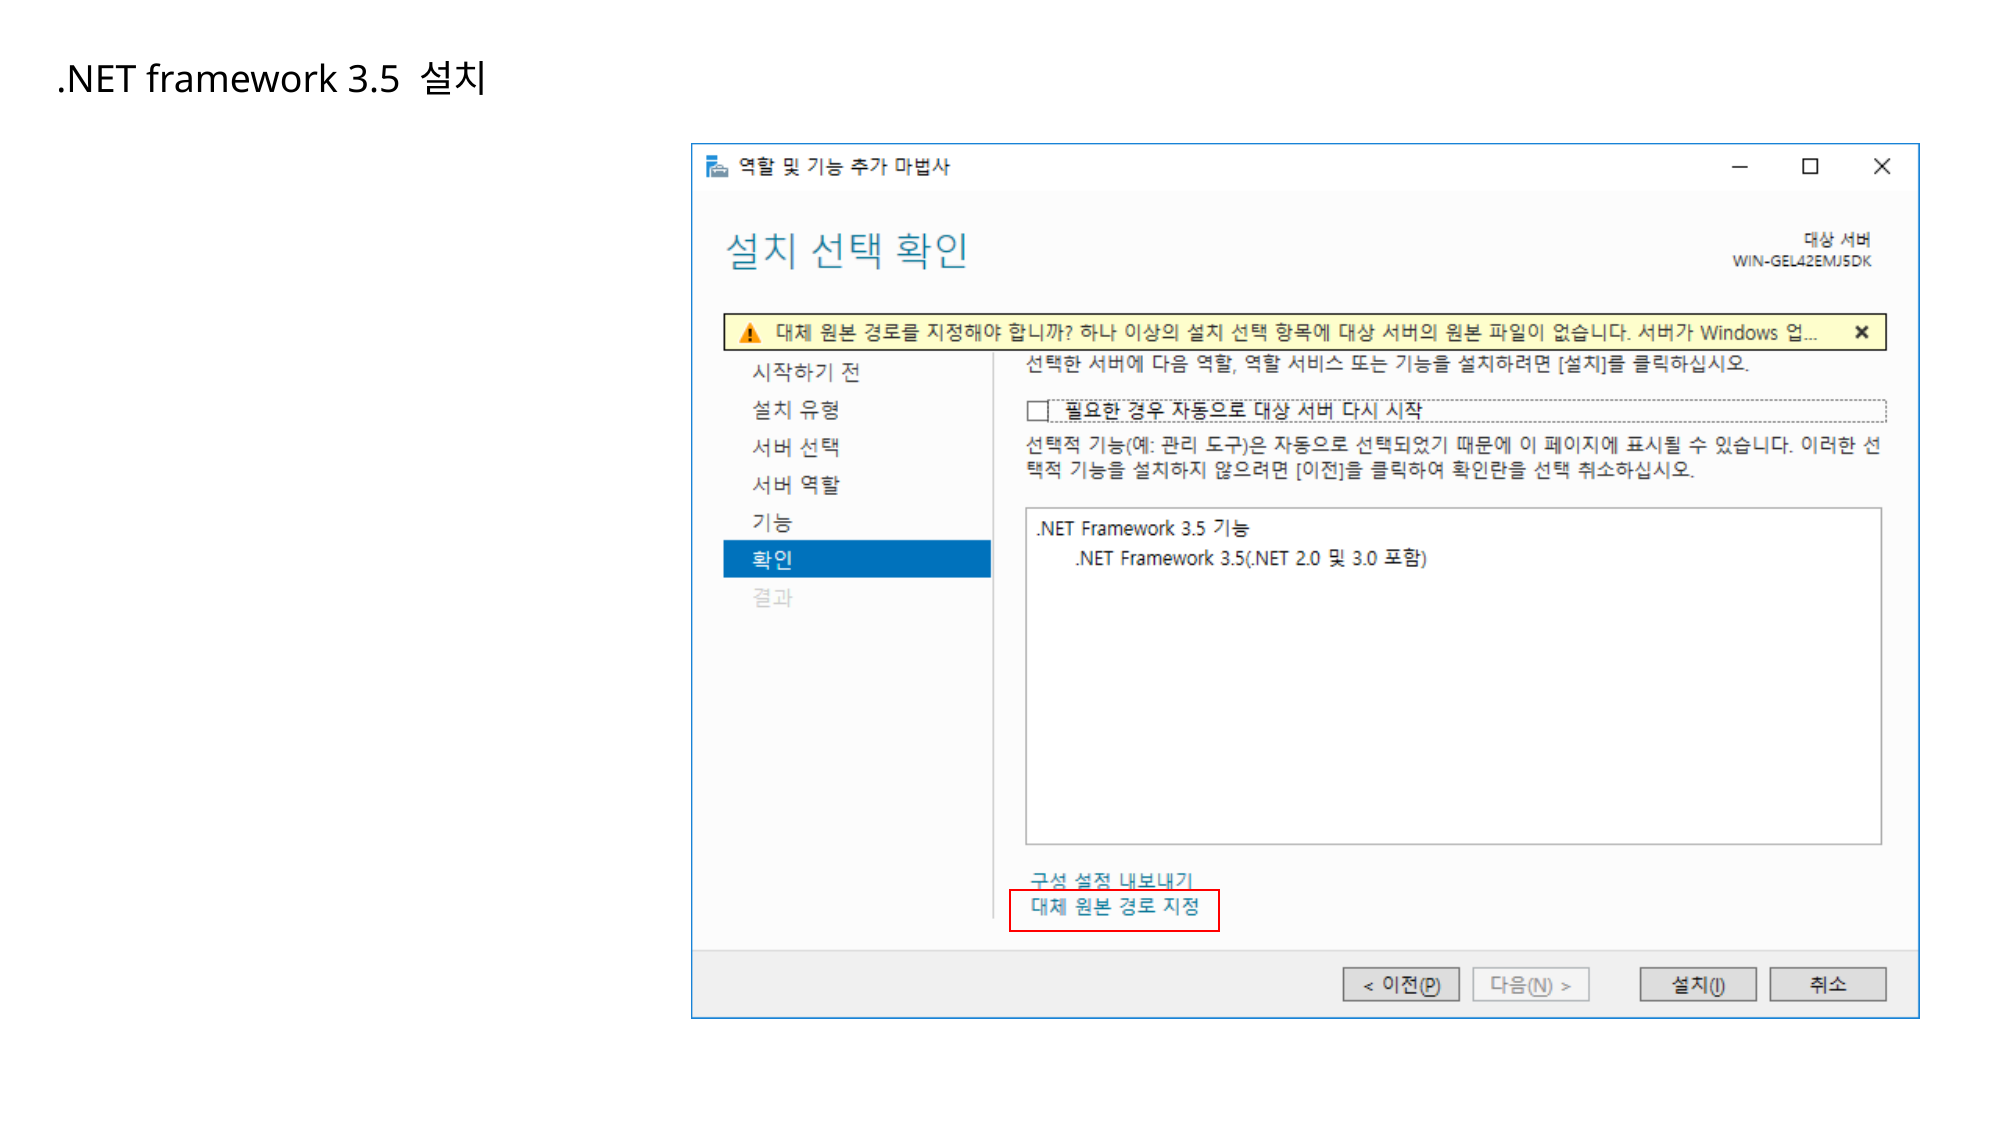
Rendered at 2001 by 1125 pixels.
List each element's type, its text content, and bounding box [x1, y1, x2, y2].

picture [691, 143, 1920, 1019]
text_box .NET framework 3.5 설치 [41, 47, 692, 108]
